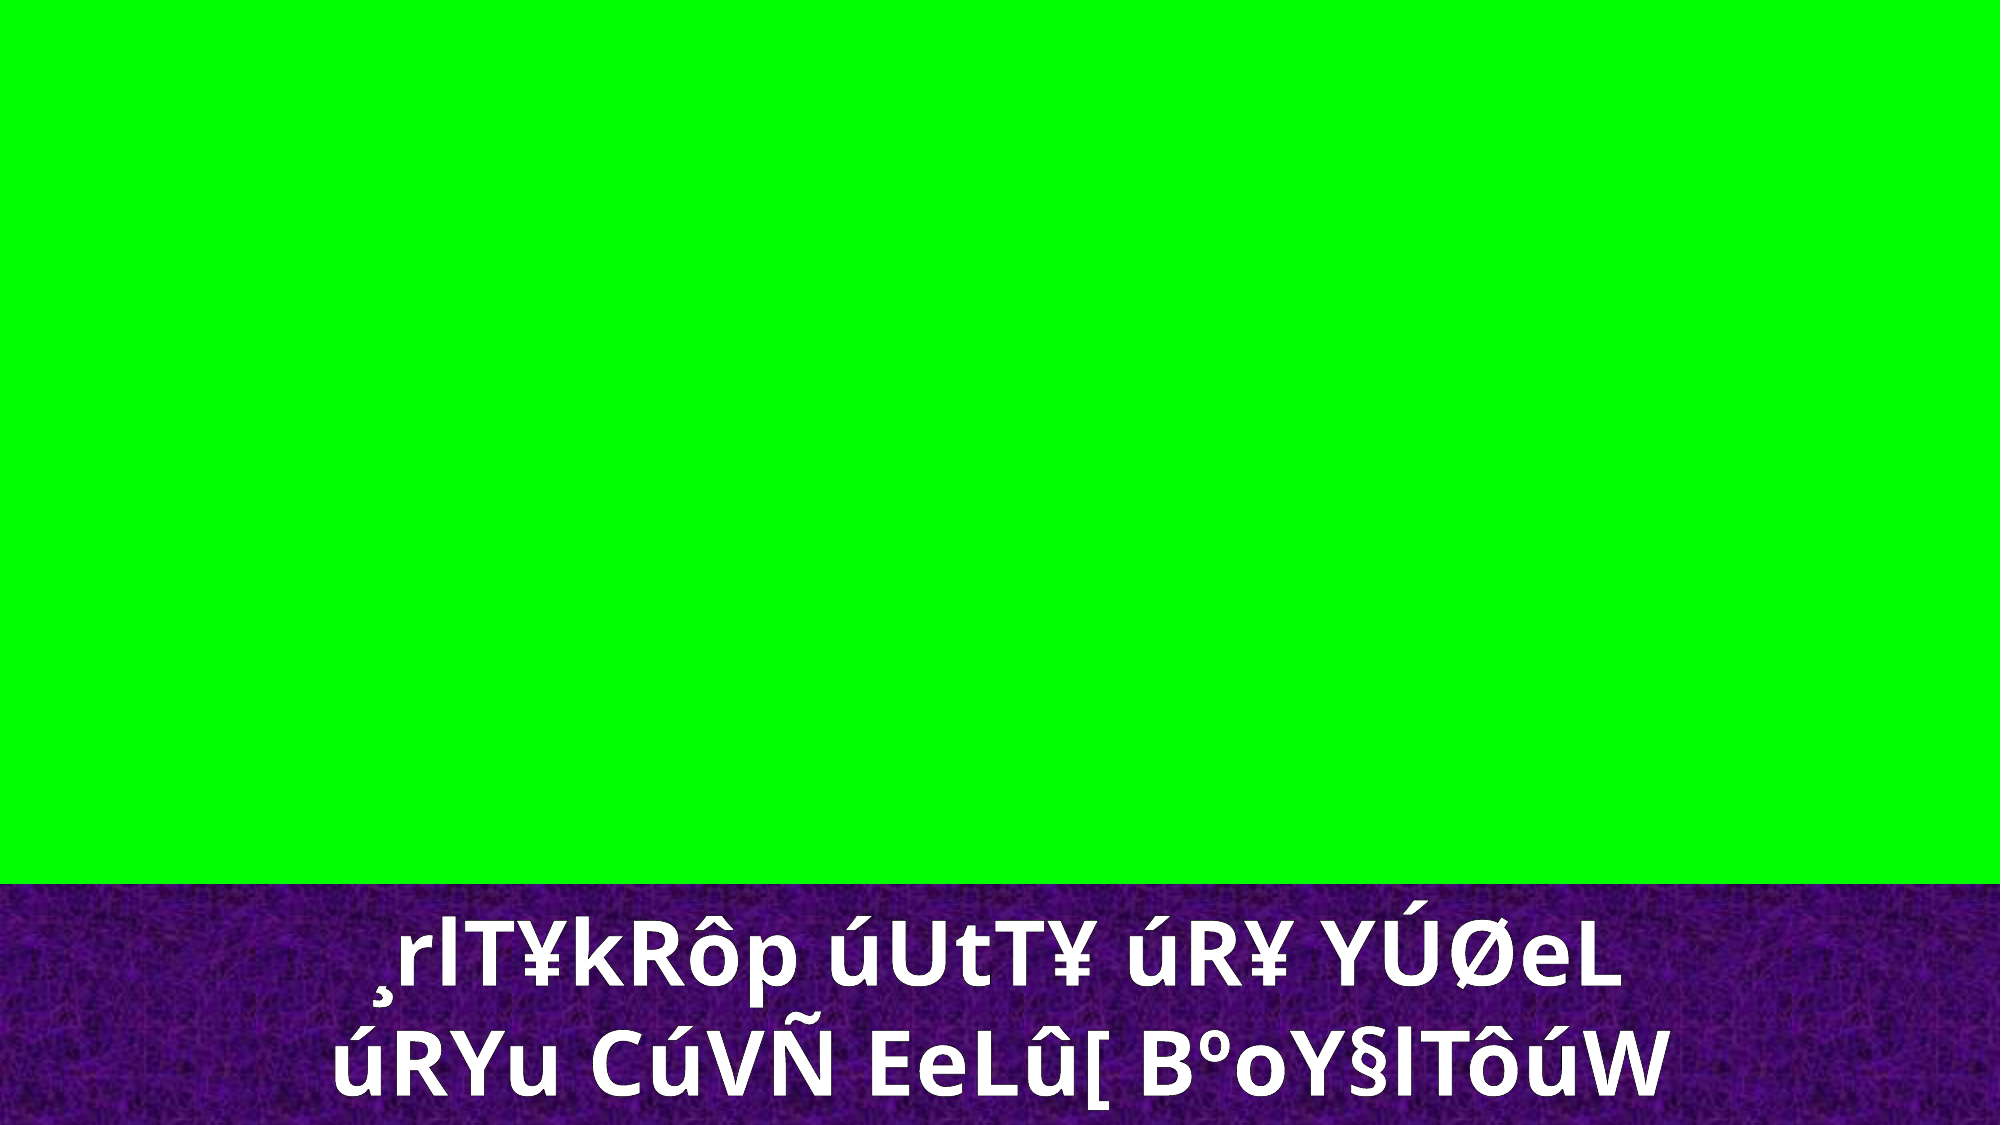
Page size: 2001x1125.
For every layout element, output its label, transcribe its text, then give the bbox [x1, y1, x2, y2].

text_box ¸rlT¥kRôp úUtT¥ úR¥ YÚØeL úRYu CúVÑ EeLû[ BºoY§lTôúW [0, 886, 2000, 1122]
